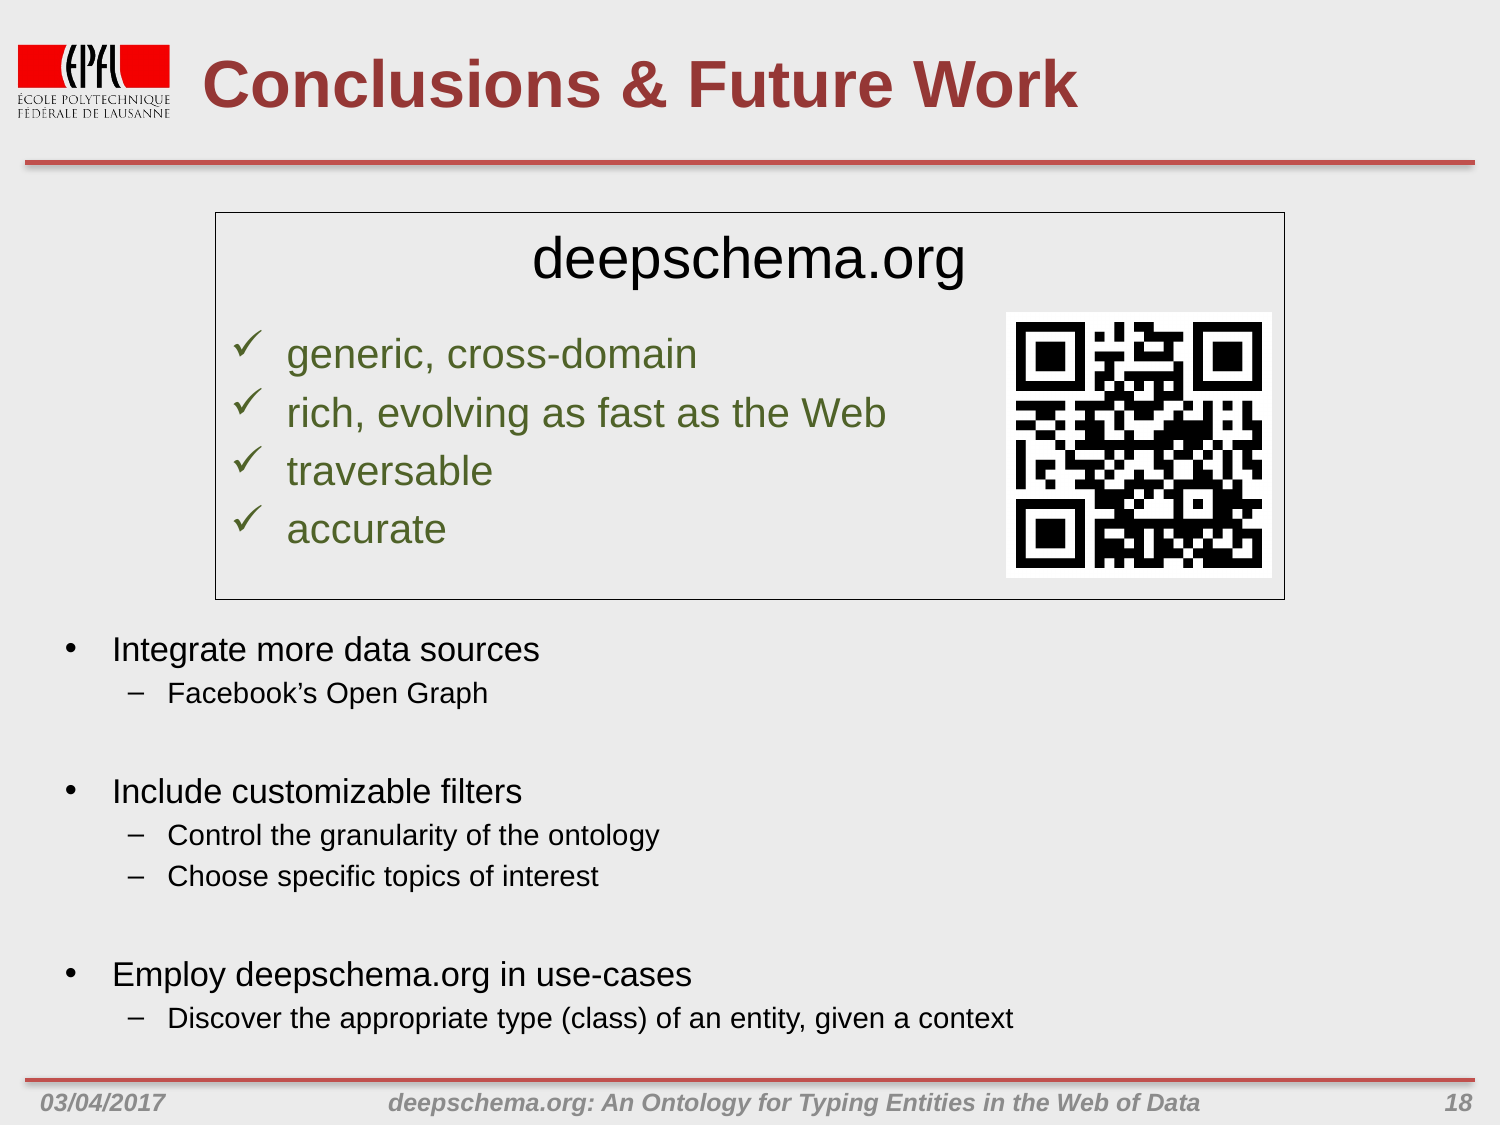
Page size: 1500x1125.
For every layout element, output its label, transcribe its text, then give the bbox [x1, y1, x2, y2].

title Conclusions & Future Work [187, 6, 1475, 157]
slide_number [24, 1077, 188, 1125]
footer deepschema.org: An Ontology for Typing Entities in the Web of Data [200, 1077, 1391, 1125]
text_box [215, 212, 1285, 601]
list Integrate more data sources Facebook’s Open Graph Include customizable filters Control the granularity of the ontology Choose specific topics of interest Employ deepschema.org in use-cases Discover the appropriate type (class) of an entity, given a context [50, 187, 1450, 1050]
slide_number 18 [1403, 1077, 1488, 1125]
picture [12, 39, 175, 123]
